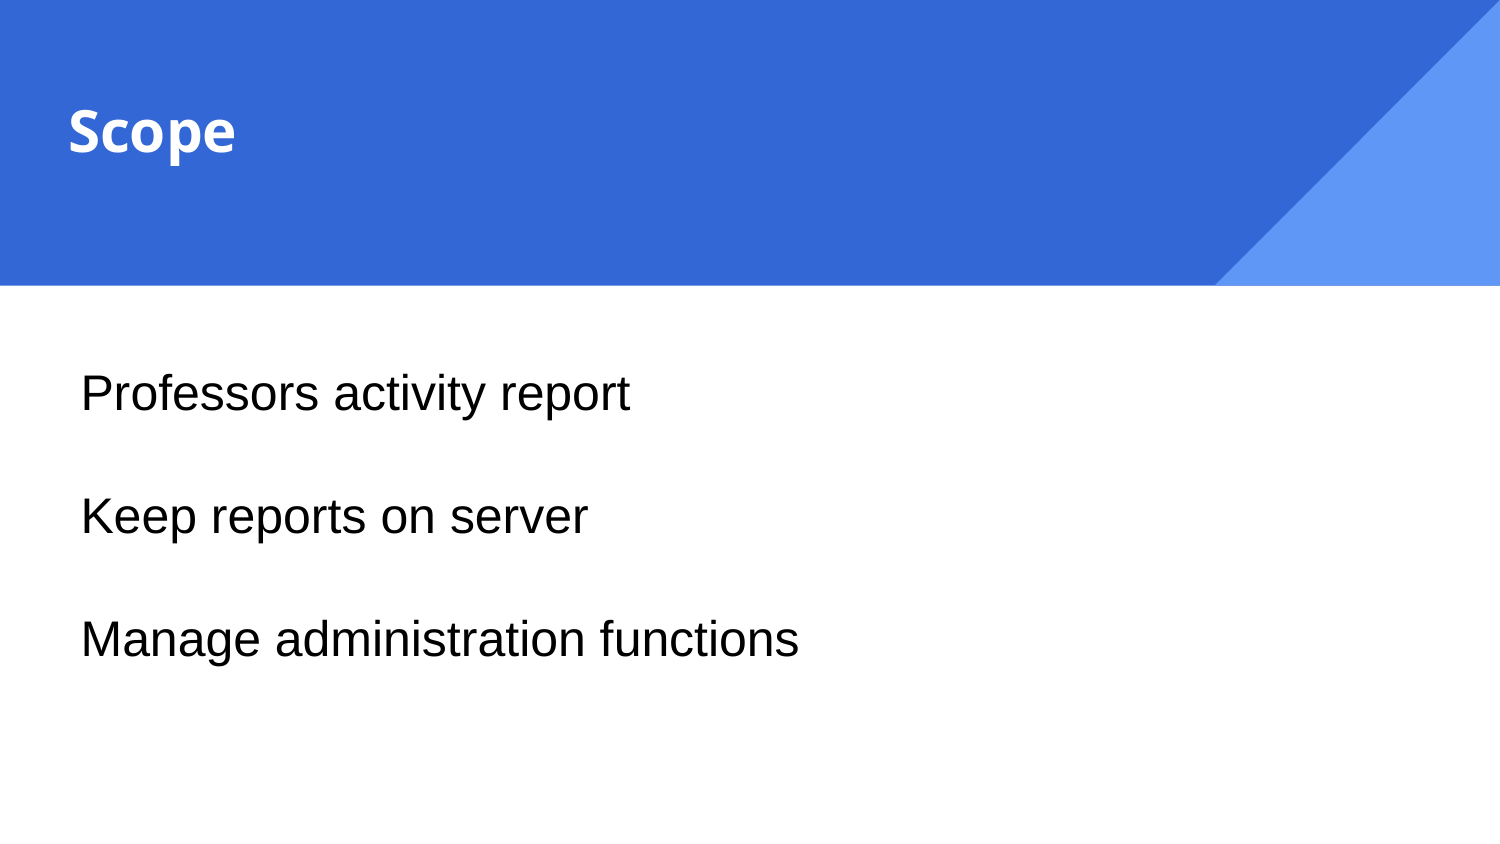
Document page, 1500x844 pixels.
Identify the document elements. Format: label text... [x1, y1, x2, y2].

title Scope [53, 24, 914, 250]
list Professors activity report Keep reports on server Manage administration functions [53, 315, 1447, 759]
